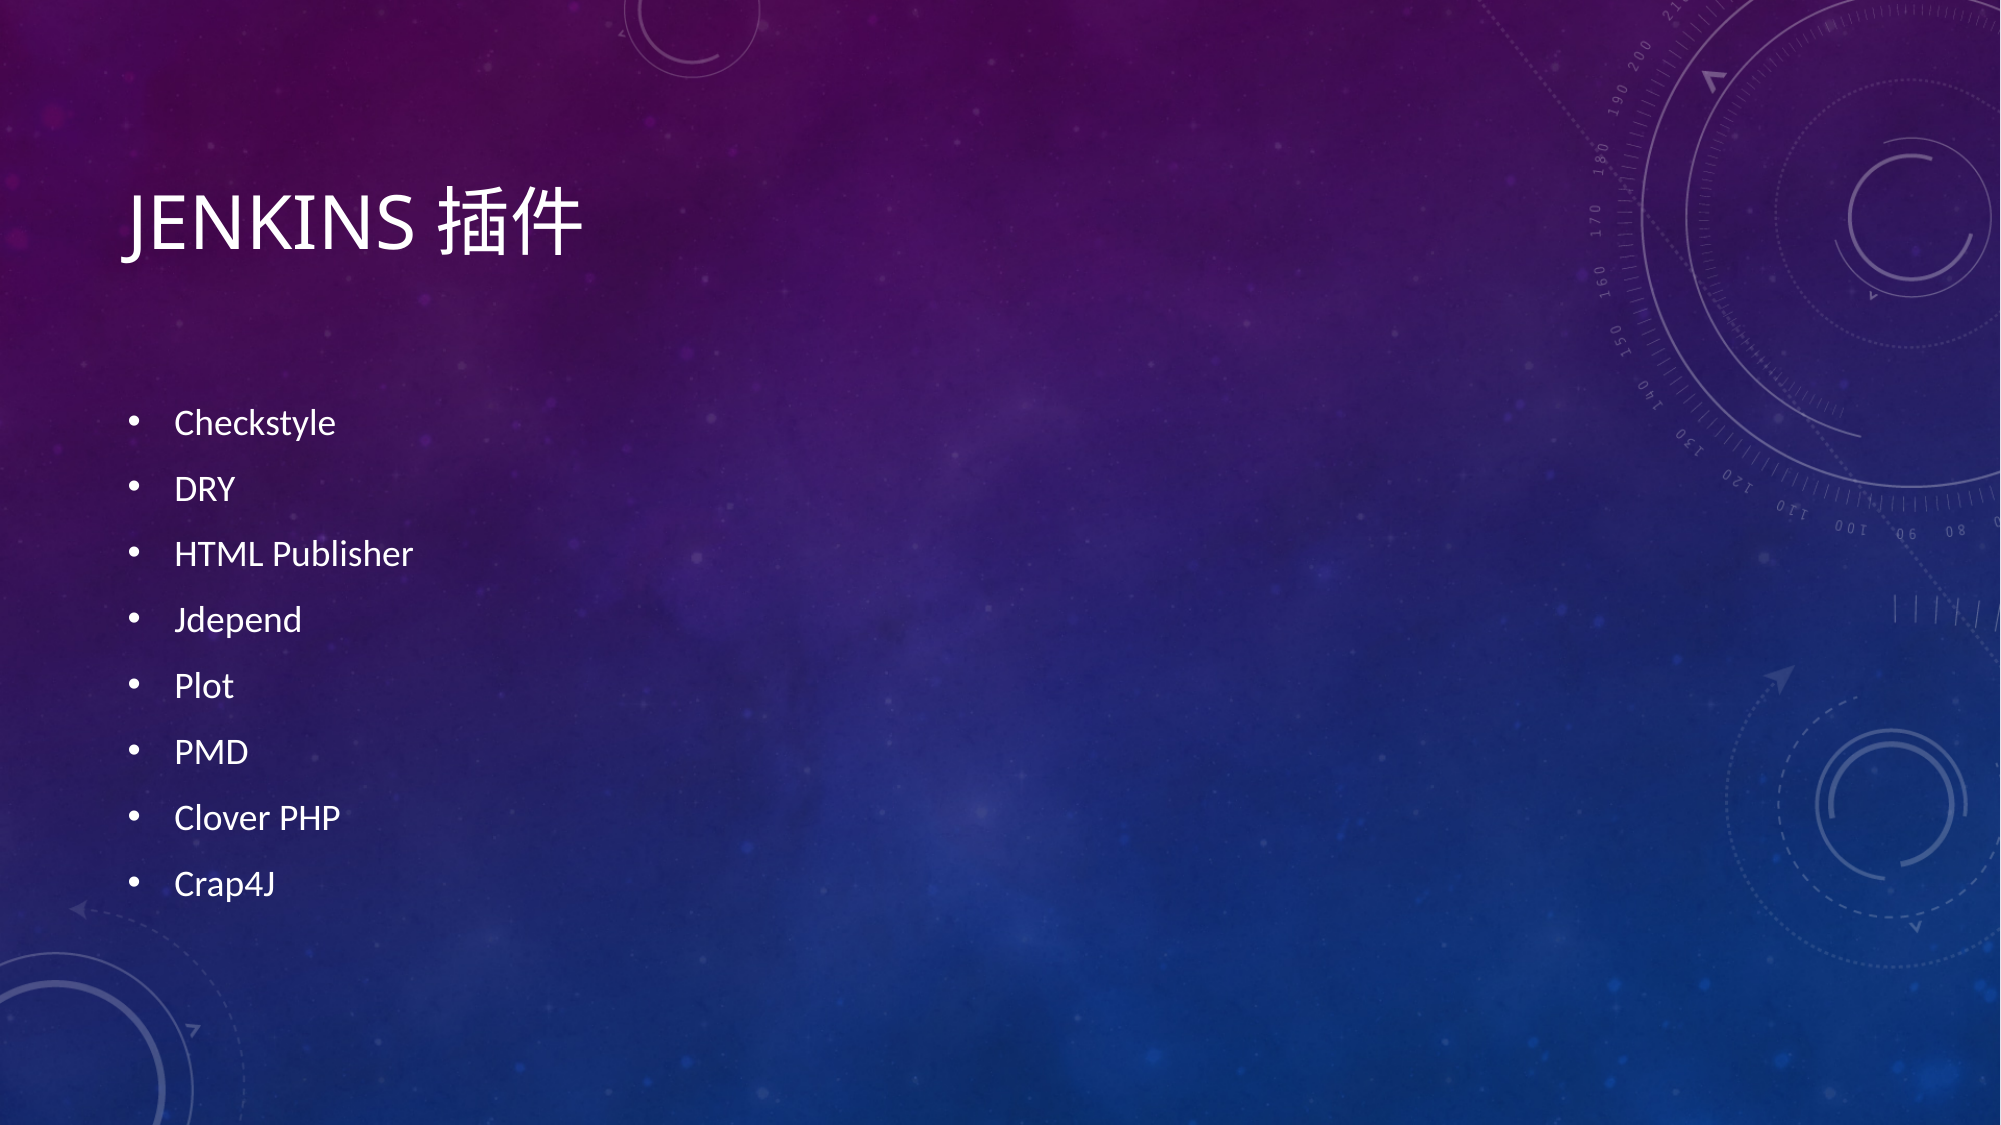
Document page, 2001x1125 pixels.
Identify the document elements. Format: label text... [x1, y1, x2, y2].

title Jenkins插件 [112, 99, 1775, 339]
picture [0, 0, 2001, 1125]
list Checkstyle DRY HTML Publisher Jdepend Plot PMD Clover PHP Crap4J [112, 351, 1775, 950]
